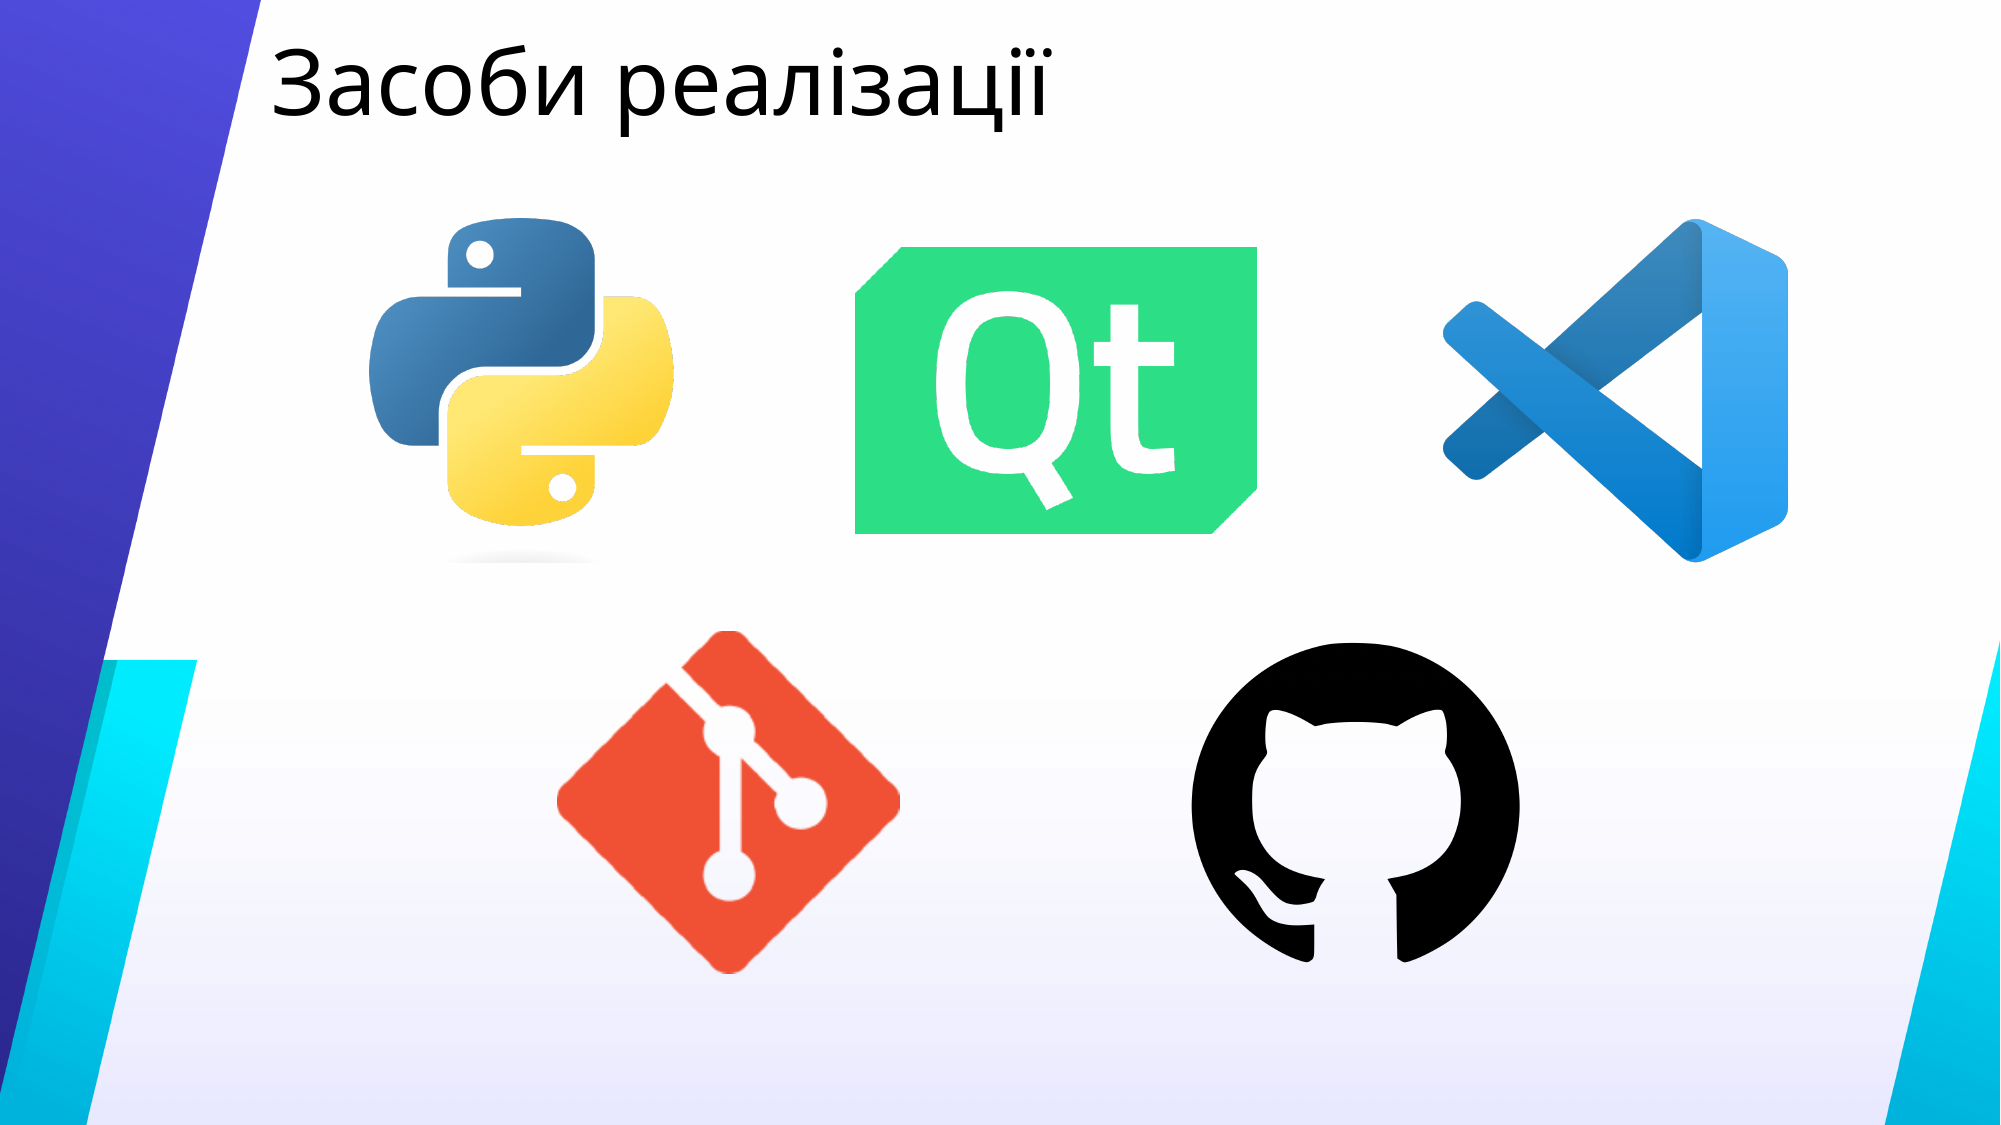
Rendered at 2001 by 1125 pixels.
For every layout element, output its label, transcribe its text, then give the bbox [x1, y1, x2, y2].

picture [0, 0, 2000, 1125]
title Засоби реалізації [256, 22, 1982, 150]
